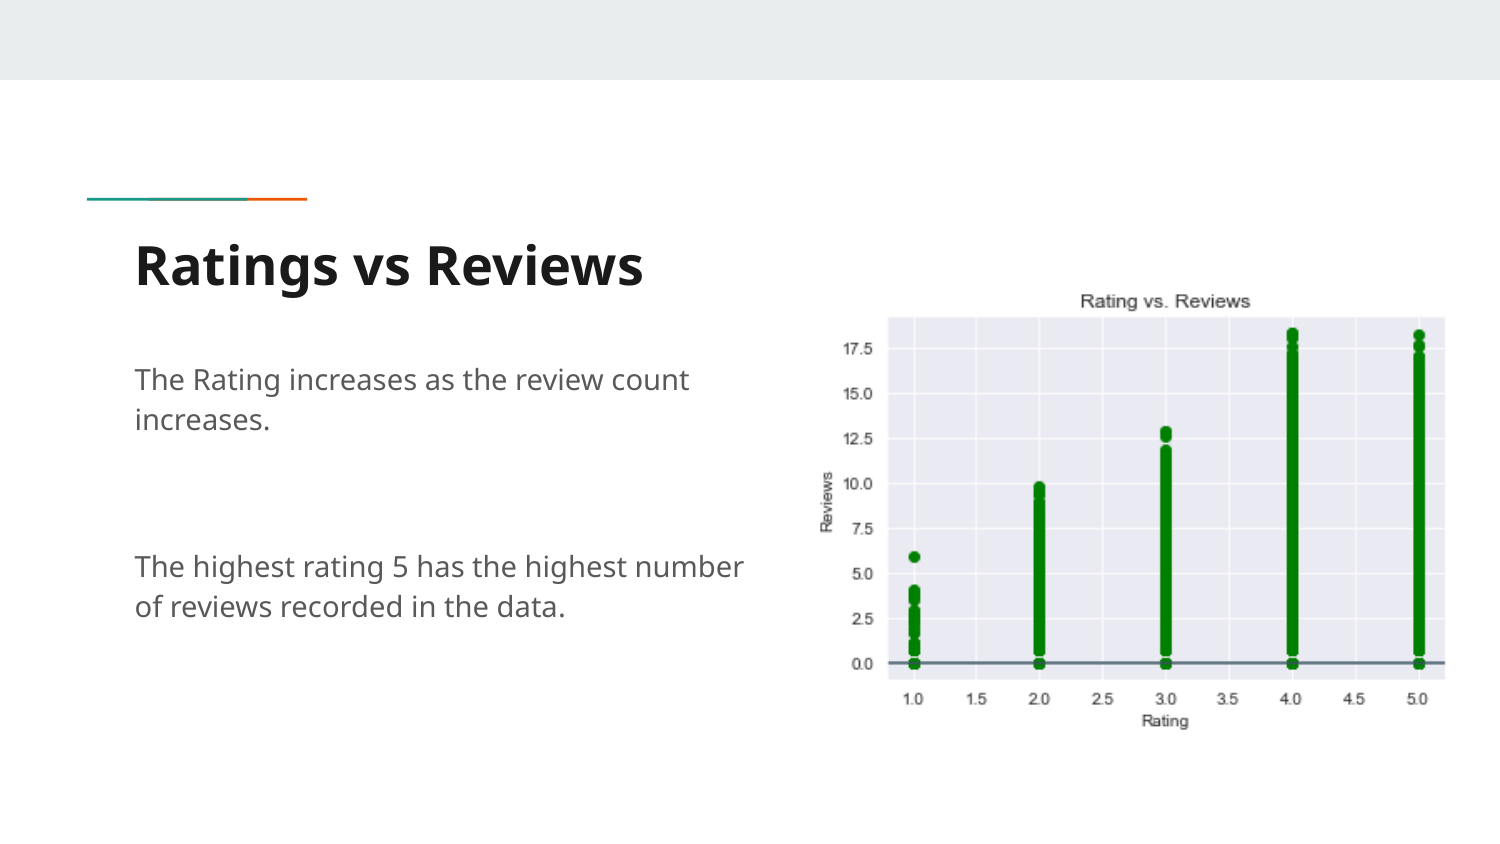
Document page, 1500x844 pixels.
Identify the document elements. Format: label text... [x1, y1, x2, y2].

list The Rating increases as the review count increases. The highest rating 5 has the highest number of reviews recorded in the data. [119, 341, 781, 712]
title Ratings vs Reviews [119, 216, 1381, 305]
picture [809, 283, 1462, 740]
